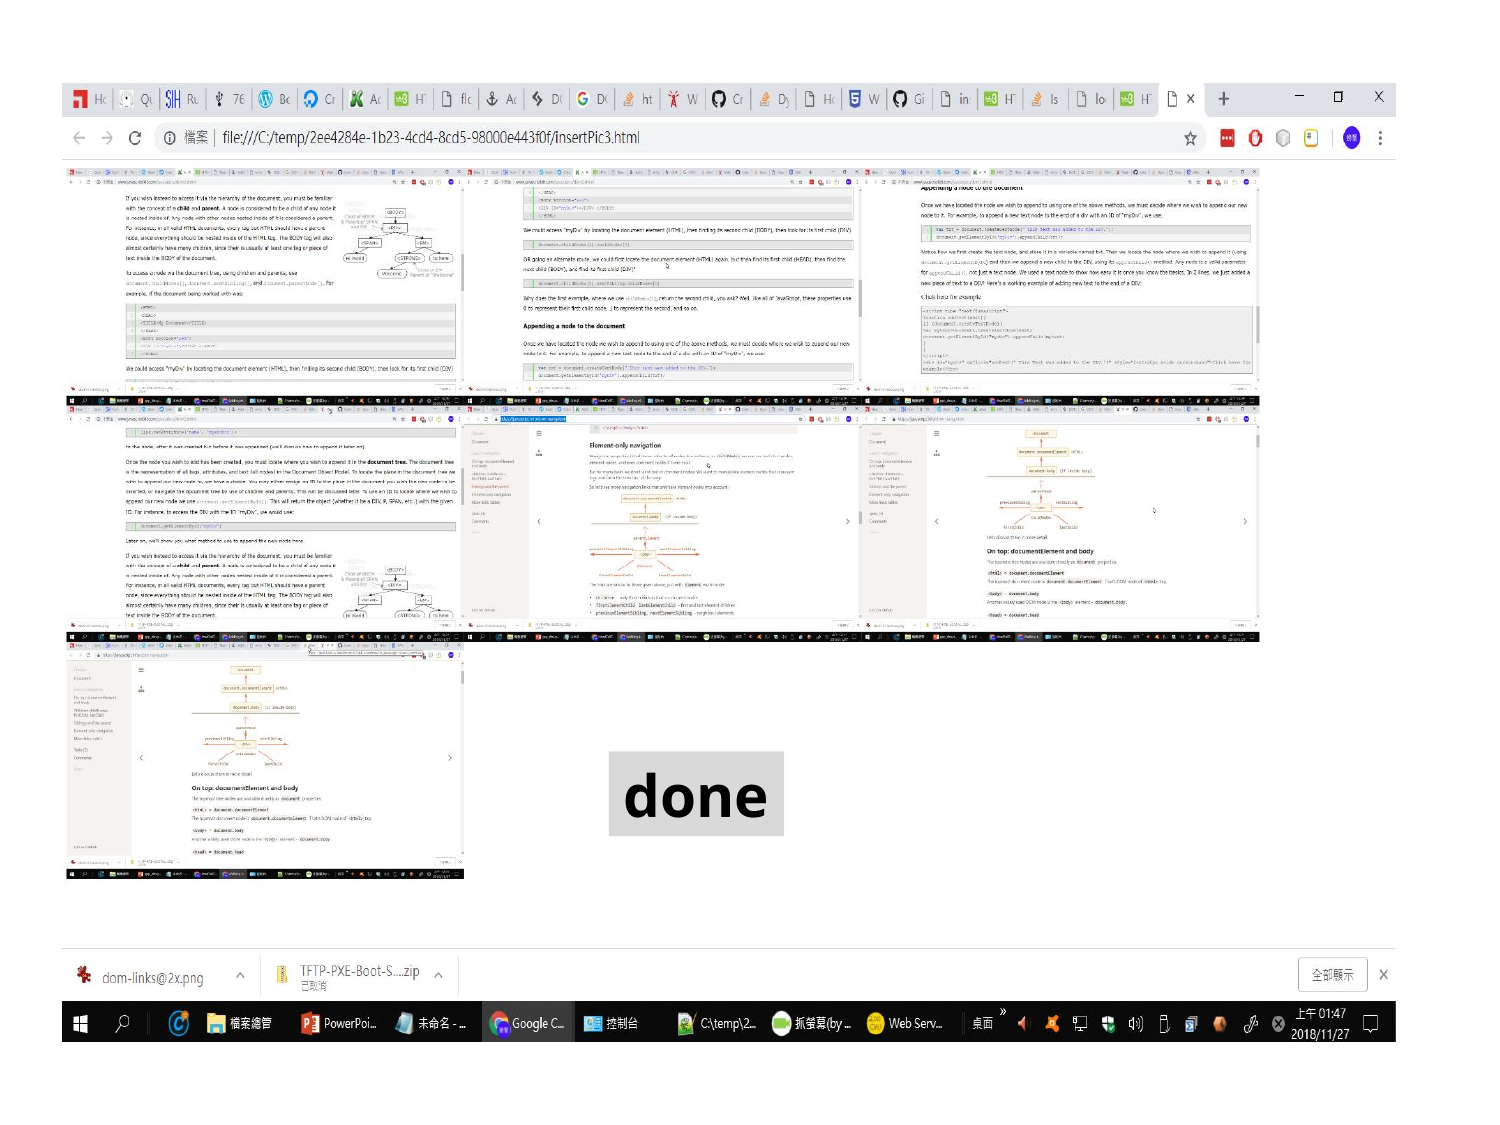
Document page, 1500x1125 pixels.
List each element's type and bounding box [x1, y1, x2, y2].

picture [62, 83, 1396, 1042]
